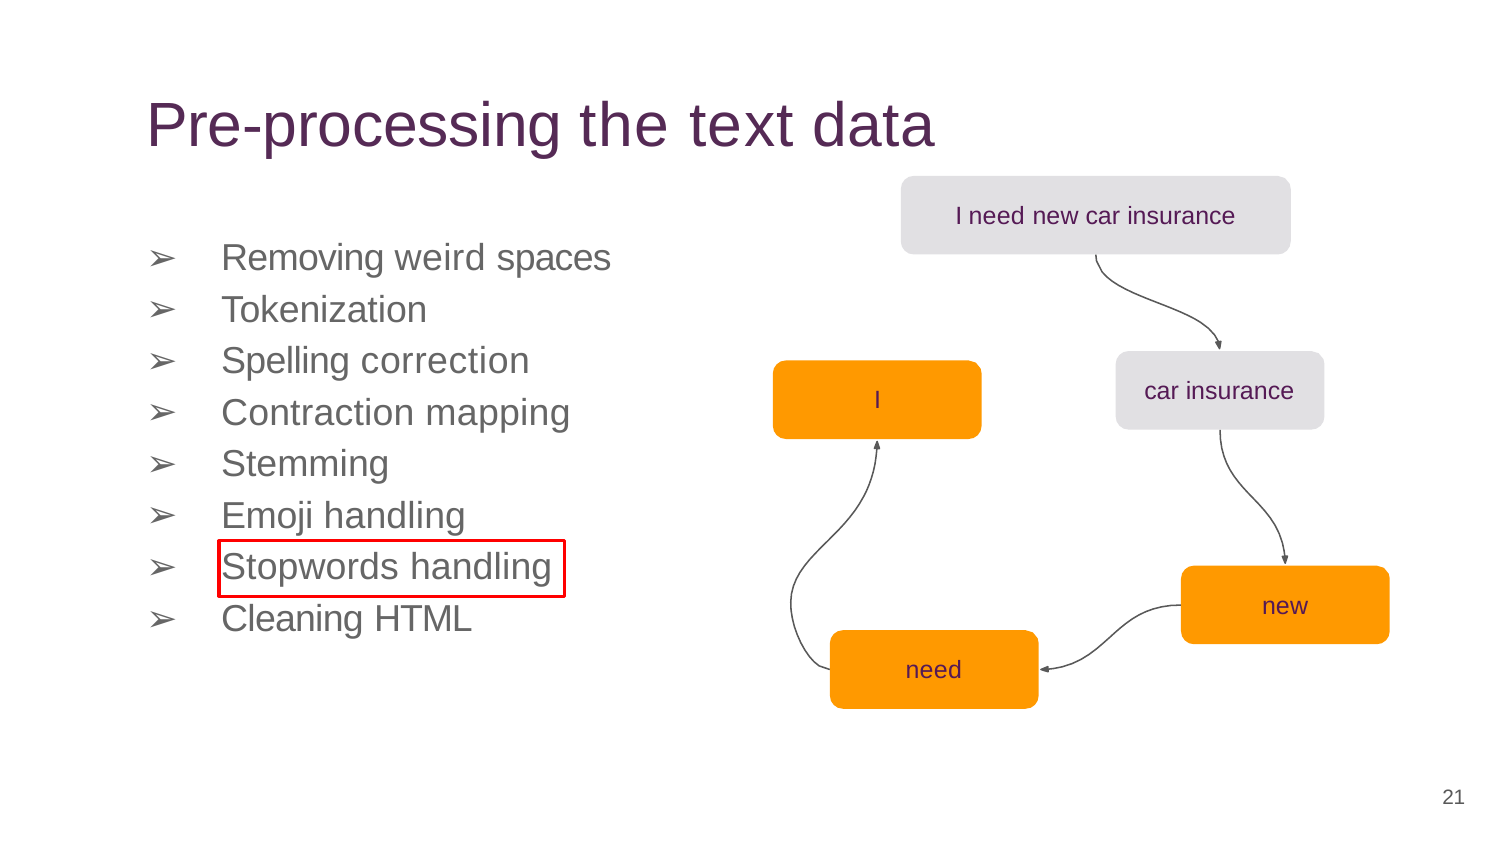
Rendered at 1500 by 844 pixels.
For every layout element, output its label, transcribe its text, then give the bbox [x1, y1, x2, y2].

text_box [1220, 429, 1285, 556]
text_box new [1260, 587, 1311, 620]
text_box [1180, 565, 1390, 645]
text_box [790, 449, 877, 670]
text_box need [903, 651, 965, 684]
text_box [1048, 605, 1181, 670]
text_box Contraction mapping Stemming Emoji handling [143, 379, 578, 536]
text_box [1040, 666, 1049, 672]
text_box [874, 441, 880, 449]
text_box [900, 175, 1291, 255]
text_box Pre-processing the text data [143, 81, 938, 225]
text_box [1115, 351, 1325, 430]
text_box I need new car insurance [953, 197, 1238, 230]
text_box Stopwords handling Cleaning HTML [143, 533, 558, 639]
text_box Removing weird spaces Tokenization Spelling correction [143, 224, 617, 382]
text_box [1215, 341, 1221, 349]
text_box [1095, 254, 1219, 341]
text_box [772, 360, 982, 440]
text_box car insurance [1142, 372, 1298, 405]
text_box [1282, 556, 1288, 564]
text_box I [872, 381, 883, 414]
text_box 21 [1440, 781, 1468, 809]
text_box [829, 630, 1039, 709]
text_box [219, 540, 565, 597]
